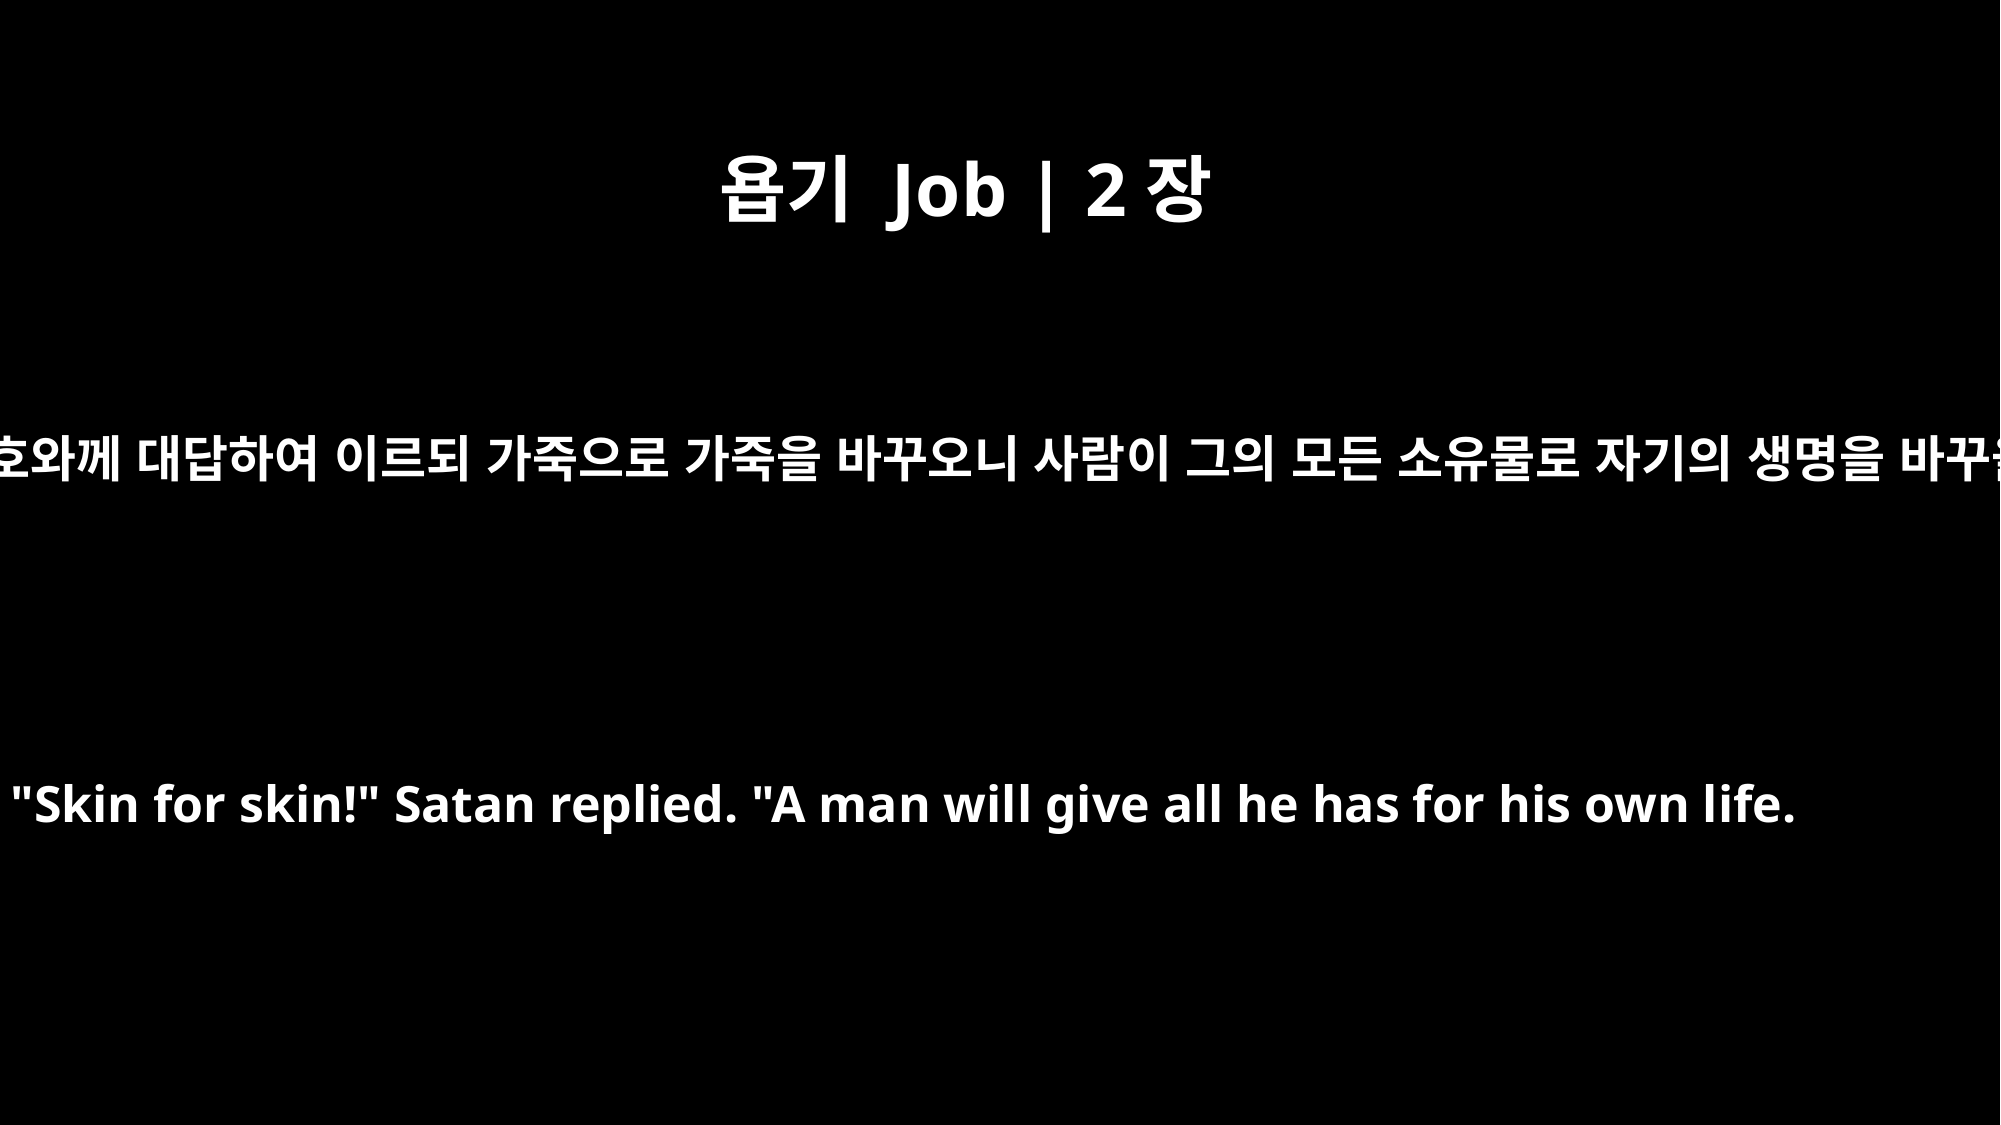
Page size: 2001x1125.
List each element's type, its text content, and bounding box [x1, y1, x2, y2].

text_box "Skin for skin!" Satan replied. "A man will give all he has for his own life. [0, 764, 1812, 840]
text_box 4 사탄이 여호와께 대답하여 이르되 가죽으로 가죽을 바꾸오니 사람이 그의 모든 소유물로 자기의 생명을 바꾸올지라 [0, 359, 2000, 495]
text_box 욥기 Job | 2장 [704, 136, 1228, 239]
